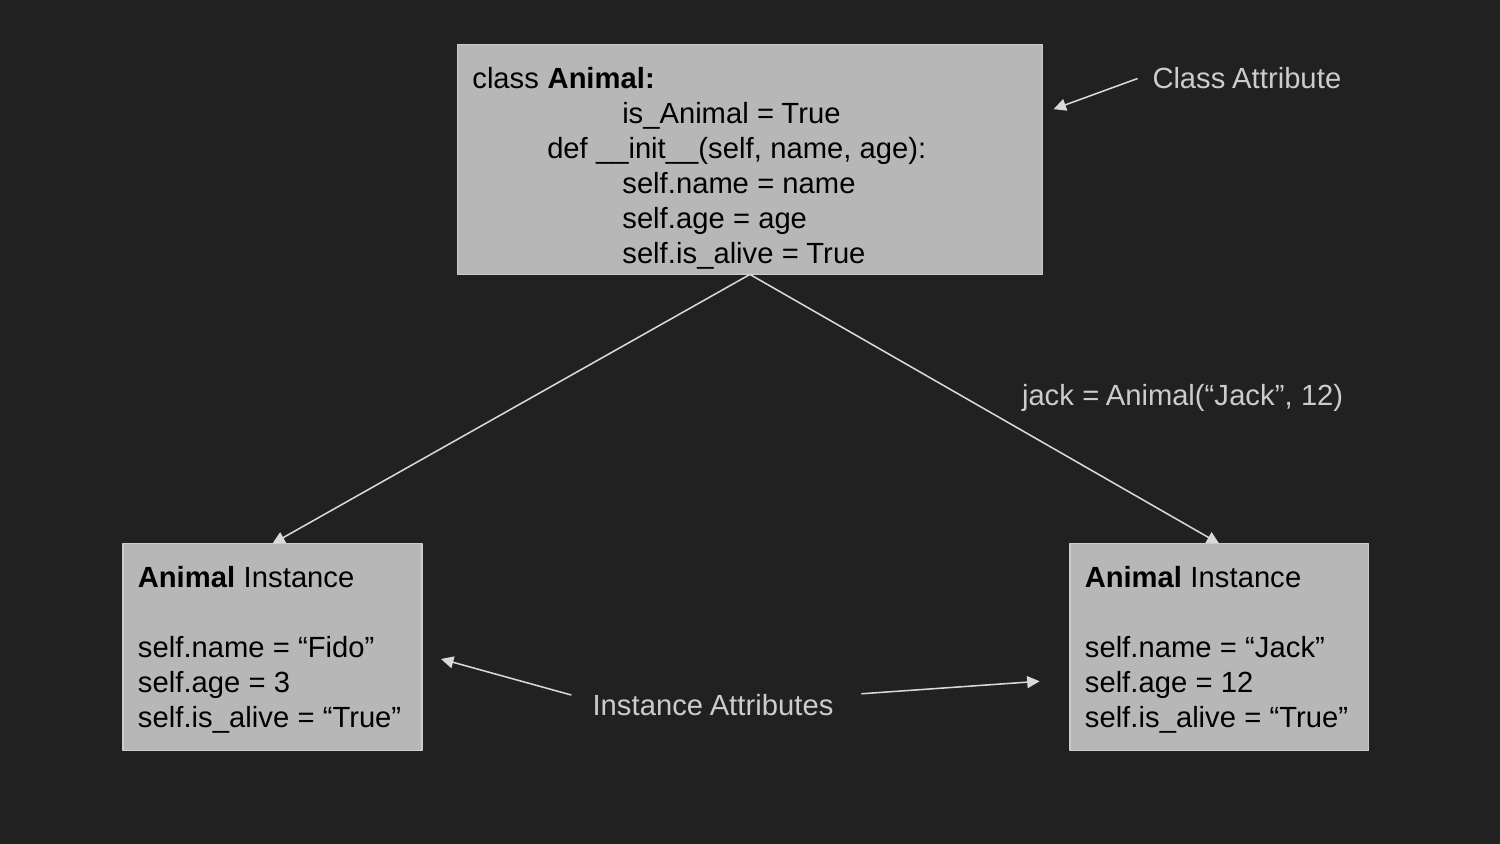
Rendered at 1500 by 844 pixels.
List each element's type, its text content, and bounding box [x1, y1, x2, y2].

text_box Class Attribute [1137, 44, 1500, 118]
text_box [749, 274, 1220, 544]
text_box jack = Animal(“Jack”, 12) [1224, 361, 1432, 435]
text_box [1053, 78, 1138, 110]
text_box class Animal: is_Animal = True def __init__(self, name, age): self.name = name self.age = age self.is_alive = True [457, 44, 1043, 272]
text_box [861, 680, 1040, 695]
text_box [272, 274, 747, 544]
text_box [440, 658, 572, 696]
text_box Instance Attributes [577, 671, 1002, 745]
text_box Animal Instance self.name = “Fido” self.age = 3 self.is_alive = “True” [122, 543, 422, 751]
text_box Animal Instance self.name = “Jack” self.age = 12 self.is_alive = “True” [1069, 543, 1369, 751]
